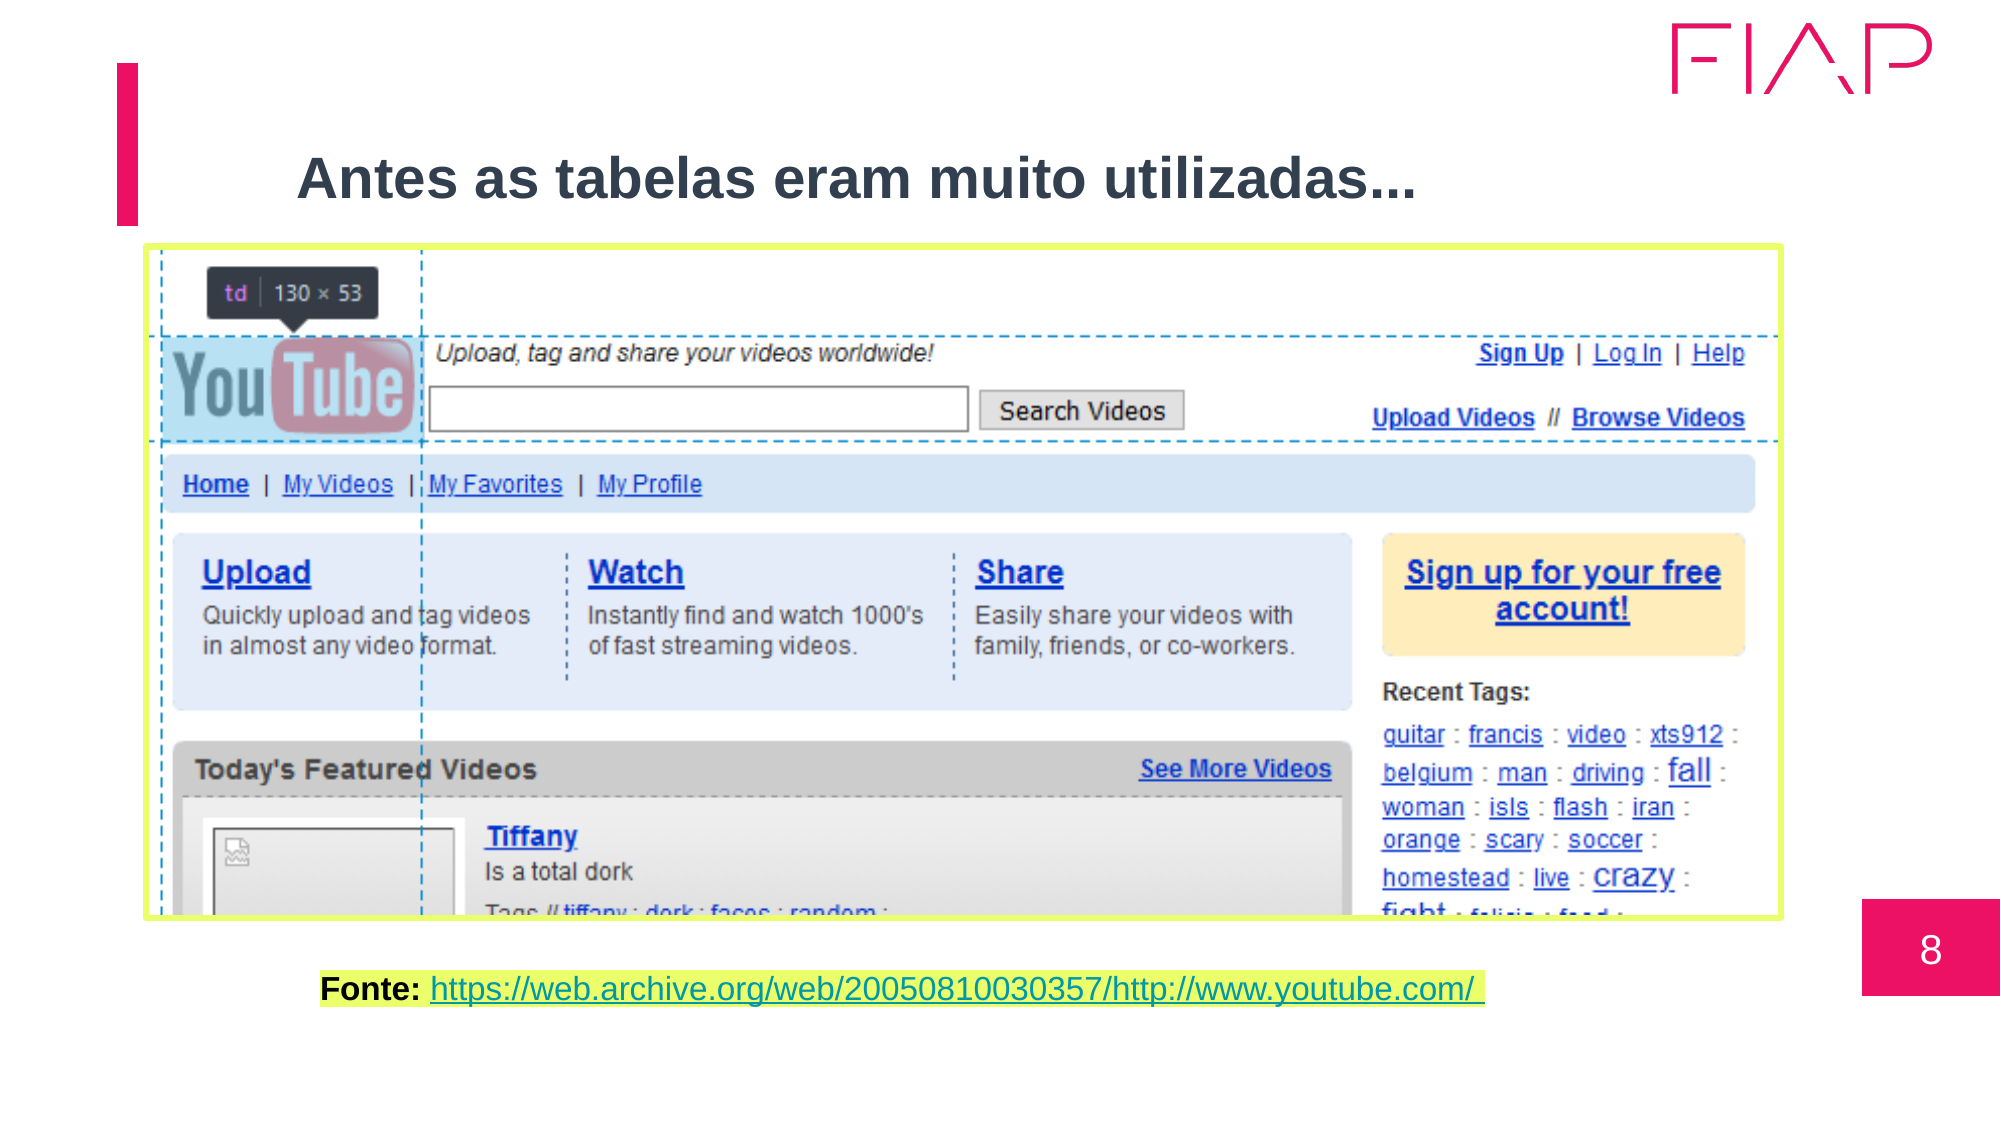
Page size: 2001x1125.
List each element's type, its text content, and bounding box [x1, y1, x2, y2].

picture [117, 63, 138, 226]
picture [1672, 23, 1932, 94]
text_box Antes as tabelas eram muito utilizadas... [185, 125, 1531, 226]
picture [1862, 899, 2000, 917]
picture [149, 249, 1779, 915]
picture [1862, 978, 2000, 996]
text_box Fonte: https://web.archive.org/web/20050810030357/http://www.youtube.com/ [279, 952, 1526, 1022]
slide_number ‹#› [1862, 917, 2000, 978]
